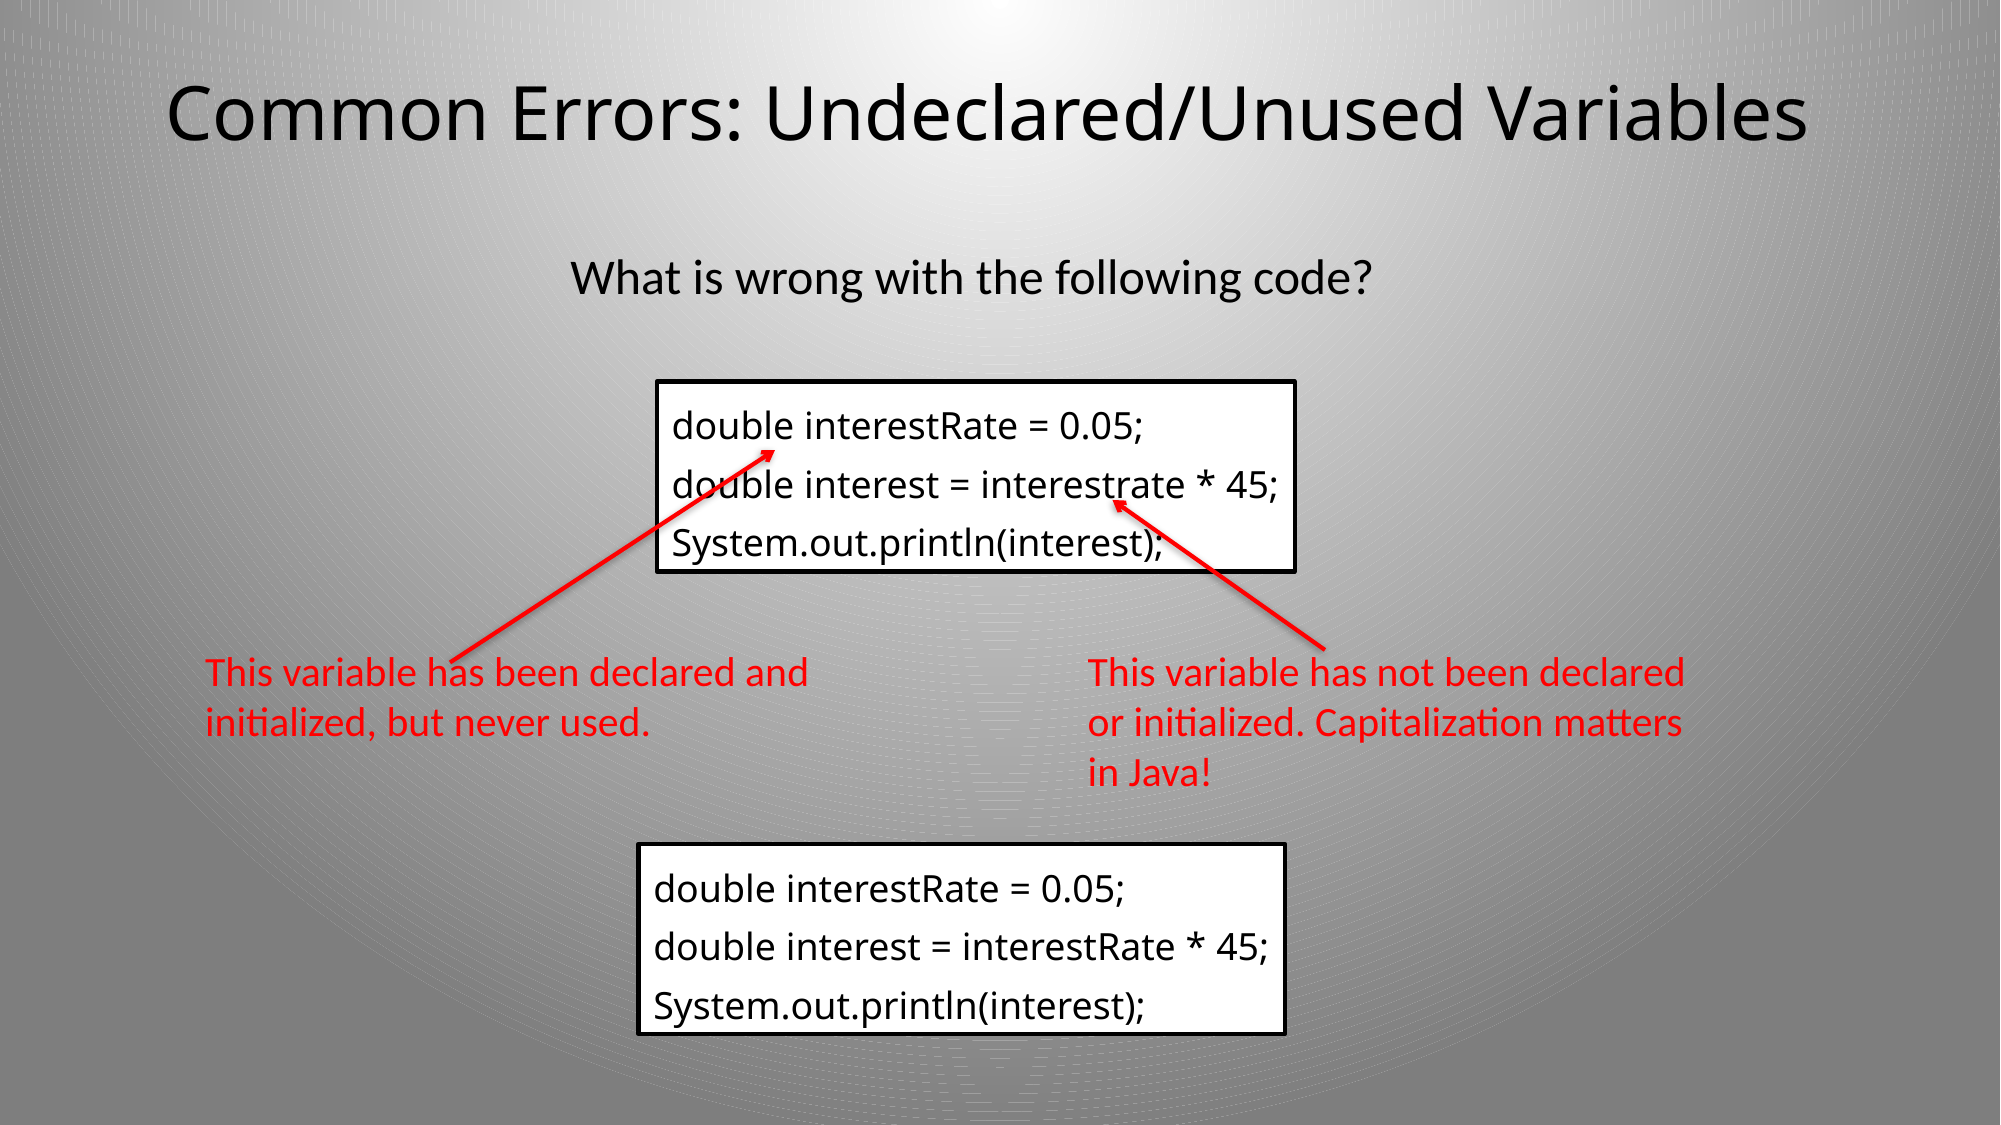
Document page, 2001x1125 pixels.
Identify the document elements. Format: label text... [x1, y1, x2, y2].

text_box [1112, 499, 1326, 651]
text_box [449, 449, 776, 663]
text_box What is wrong with the following code? [555, 237, 1390, 313]
text_box This variable has been declared and initialized, but never used. [190, 637, 825, 753]
text_box This variable has not been declared or initialized. Capitalization matters in Java! [1072, 637, 1702, 803]
title Common Errors: Undeclared/Unused Variables [87, 45, 1888, 175]
text_box double interestRate = 0.05; double interest = interestrate * 45; System.out.println(interest); [655, 379, 1297, 574]
text_box double interestRate = 0.05; double interest = interestRate * 45; System.out.println(interest); [636, 842, 1287, 1036]
